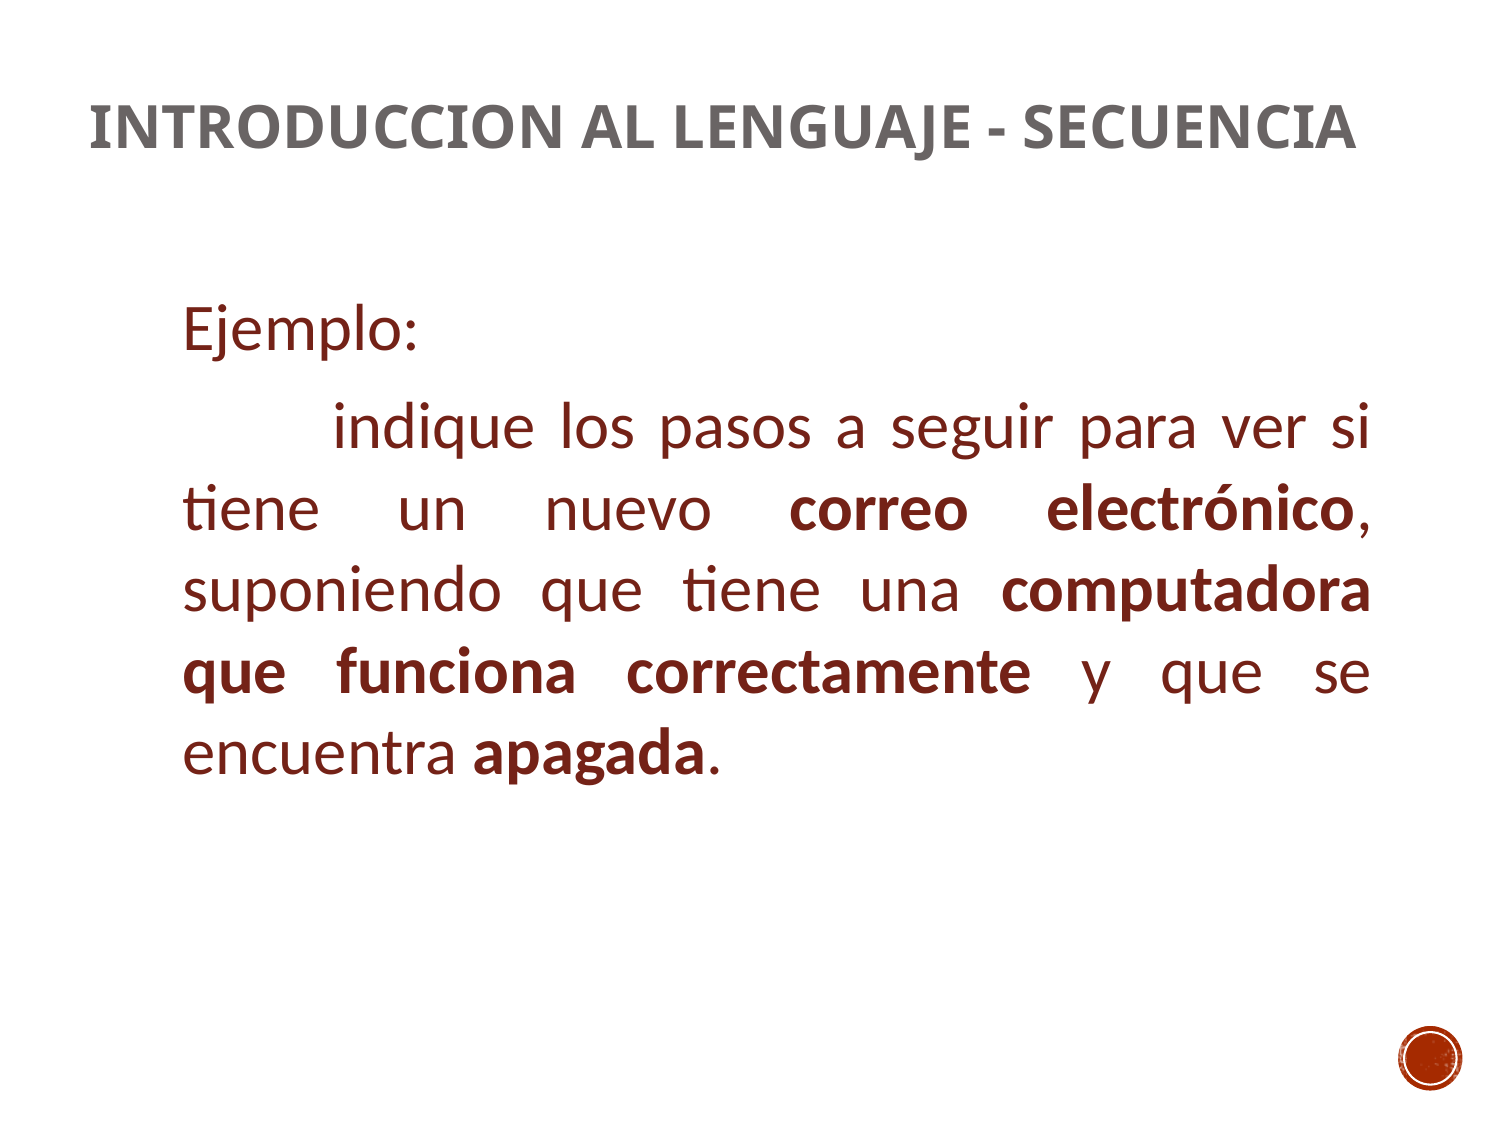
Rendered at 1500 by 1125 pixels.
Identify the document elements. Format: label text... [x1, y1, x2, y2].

text_box INTRODUCCION AL LENGUAJE - SECUENCIA [74, 81, 1425, 198]
text_box Ejemplo: indique los pasos a seguir para ver si tiene un nuevo correo electrónico, suponiendo que tiene una computadora que funciona correctamente y que se encuentra apagada. [112, 274, 1388, 963]
